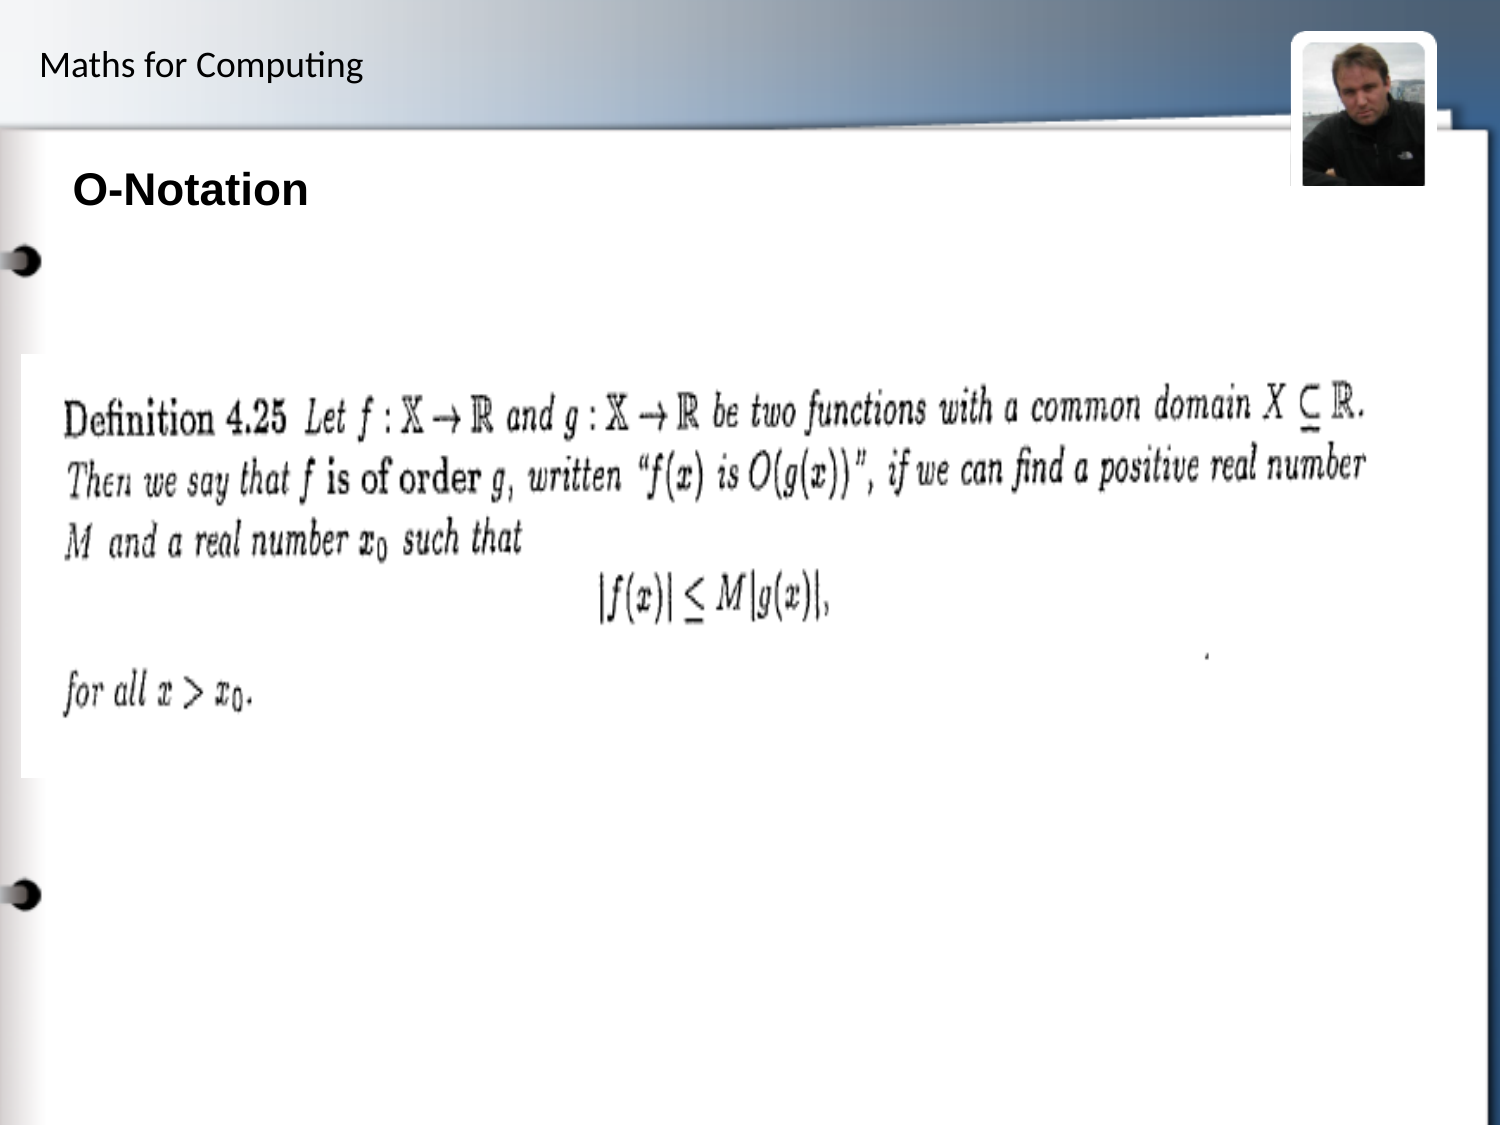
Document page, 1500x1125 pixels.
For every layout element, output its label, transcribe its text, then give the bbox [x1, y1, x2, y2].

title O-Notation [57, 152, 1276, 217]
picture [0, 0, 1500, 1125]
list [20, 354, 1444, 778]
